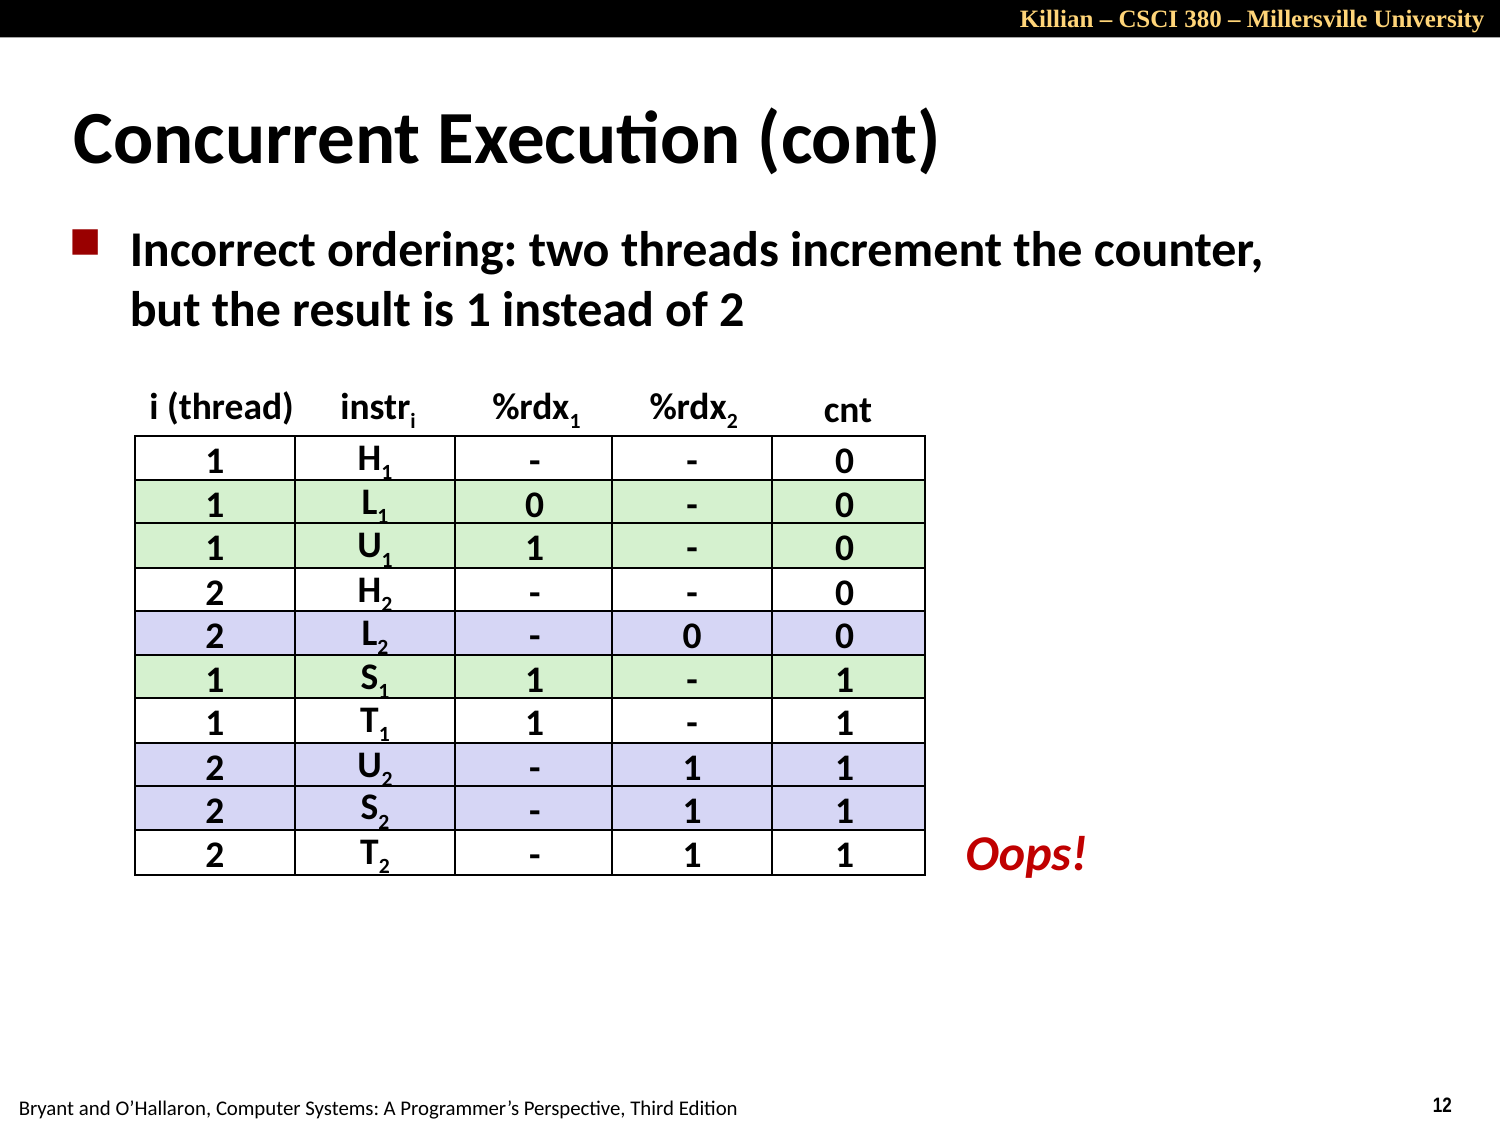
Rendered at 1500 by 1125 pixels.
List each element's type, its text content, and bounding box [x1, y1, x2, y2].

text_box 0 [612, 610, 773, 655]
text_box S2 [295, 785, 454, 830]
text_box H2 [295, 567, 454, 610]
text_box 1 [612, 742, 773, 785]
text_box T1 [295, 698, 454, 742]
text_box - [454, 610, 612, 655]
text_box 1 [773, 785, 925, 830]
text_box 2 [135, 610, 295, 655]
text_box - [612, 567, 773, 610]
text_box 1 [454, 655, 612, 698]
text_box 1 [135, 655, 295, 698]
text_box 1 [454, 523, 612, 567]
text_box i (thread) [134, 374, 309, 435]
text_box 0 [773, 610, 925, 655]
text_box 1 [135, 698, 295, 742]
text_box 0 [773, 523, 925, 567]
text_box - [612, 480, 773, 523]
text_box U1 [295, 523, 454, 567]
text_box - [454, 742, 612, 785]
text_box 1 [135, 435, 295, 480]
text_box U2 [295, 742, 454, 785]
text_box 2 [135, 567, 295, 610]
title Concurrent Execution (cont) [58, 71, 1305, 197]
text_box H1 [295, 435, 454, 480]
text_box 1 [135, 480, 295, 523]
text_box - [612, 523, 773, 567]
text_box %rdx2 [634, 374, 753, 441]
text_box - [612, 698, 773, 742]
text_box - [454, 435, 612, 480]
text_box L2 [295, 610, 454, 655]
text_box 2 [135, 830, 295, 875]
text_box S1 [295, 655, 454, 698]
text_box T2 [295, 830, 454, 875]
text_box cnt [808, 377, 888, 437]
text_box 1 [612, 830, 773, 875]
text_box 1 [773, 830, 925, 875]
text_box 1 [773, 655, 925, 698]
list Incorrect ordering: two threads increment the counter, but the result is 1 instead of 2 [58, 209, 1355, 351]
text_box %rdx1 [477, 374, 596, 441]
text_box 0 [773, 435, 925, 480]
text_box 2 [135, 742, 295, 785]
text_box 1 [454, 698, 612, 742]
text_box 0 [454, 480, 612, 523]
text_box 1 [612, 785, 773, 830]
text_box Oops! [950, 812, 1103, 888]
text_box 1 [135, 523, 295, 567]
text_box L1 [295, 480, 454, 523]
text_box 1 [773, 698, 925, 742]
text_box 0 [773, 567, 925, 610]
text_box 0 [773, 480, 925, 523]
text_box 2 [135, 785, 295, 830]
text_box 1 [773, 742, 925, 785]
text_box - [454, 830, 612, 875]
text_box - [612, 435, 773, 480]
text_box - [454, 785, 612, 830]
text_box - [612, 655, 773, 698]
text_box - [454, 567, 612, 610]
text_box instri [325, 374, 431, 441]
